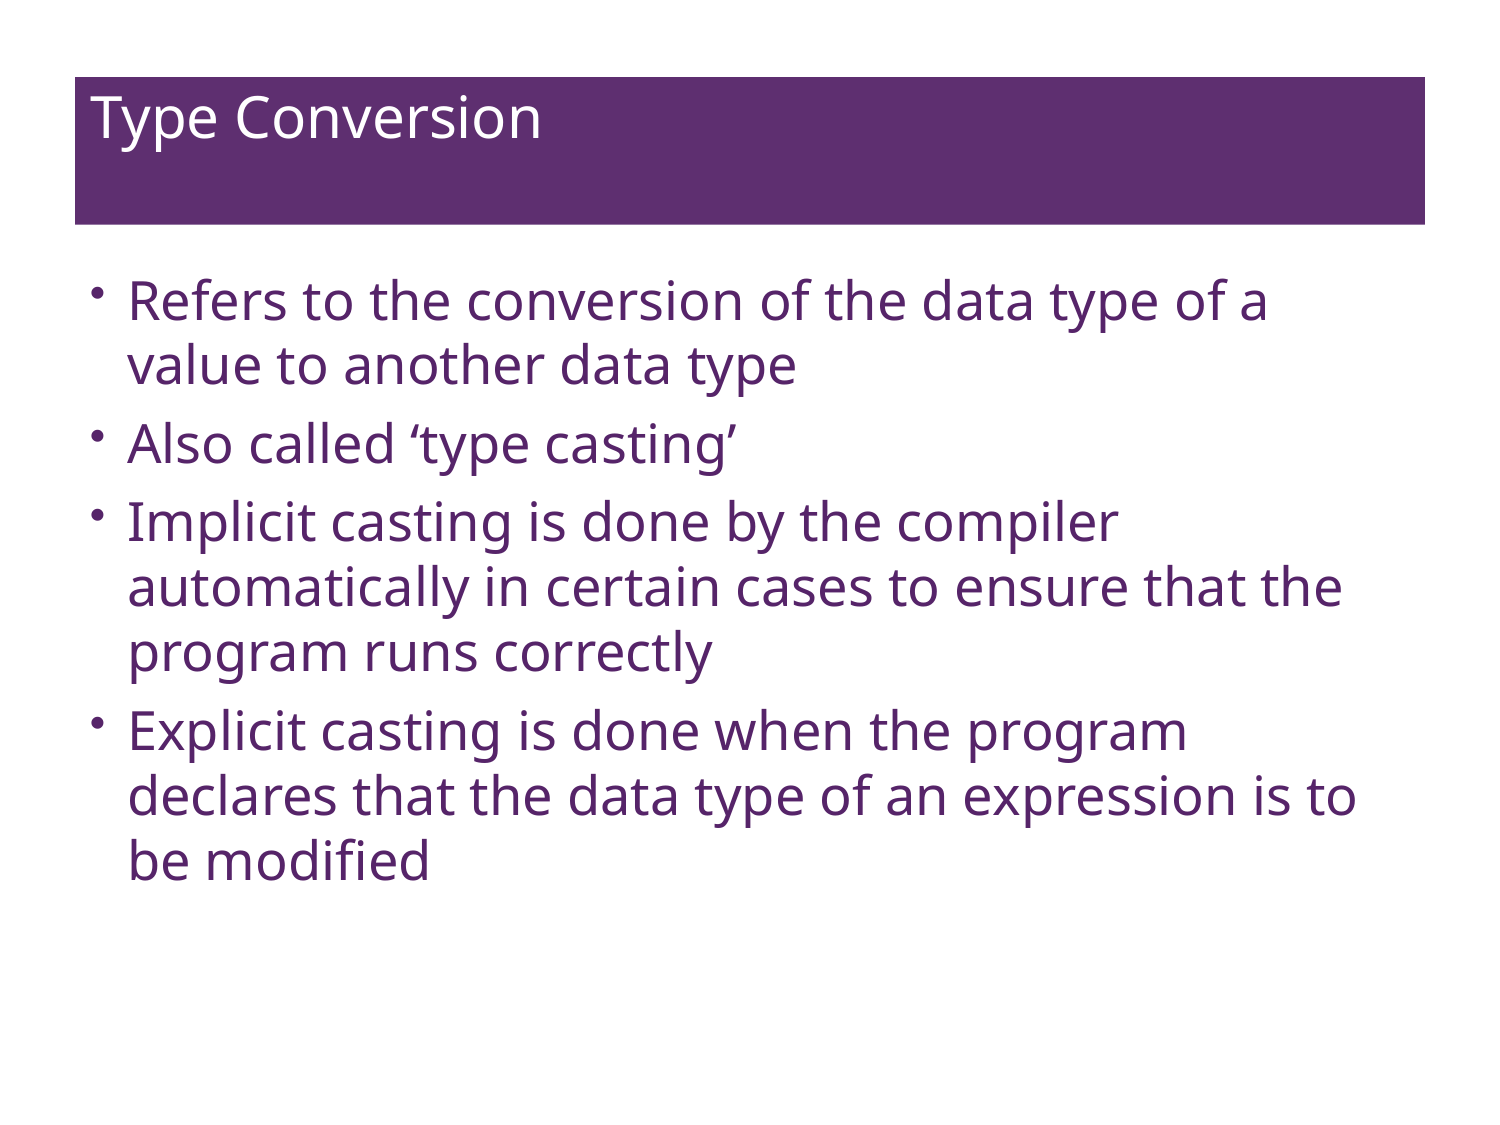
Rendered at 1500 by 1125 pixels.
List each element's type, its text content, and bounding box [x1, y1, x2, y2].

list Refers to the conversion of the data type of a value to another data type Also called ‘type casting’ Implicit casting is done by the compiler automatically in certain cases to ensure that the program runs correctly Explicit casting is done when the program declares that the data type of an expression is to be modified [74, 258, 1426, 1087]
title Type Conversion [74, 76, 1426, 225]
